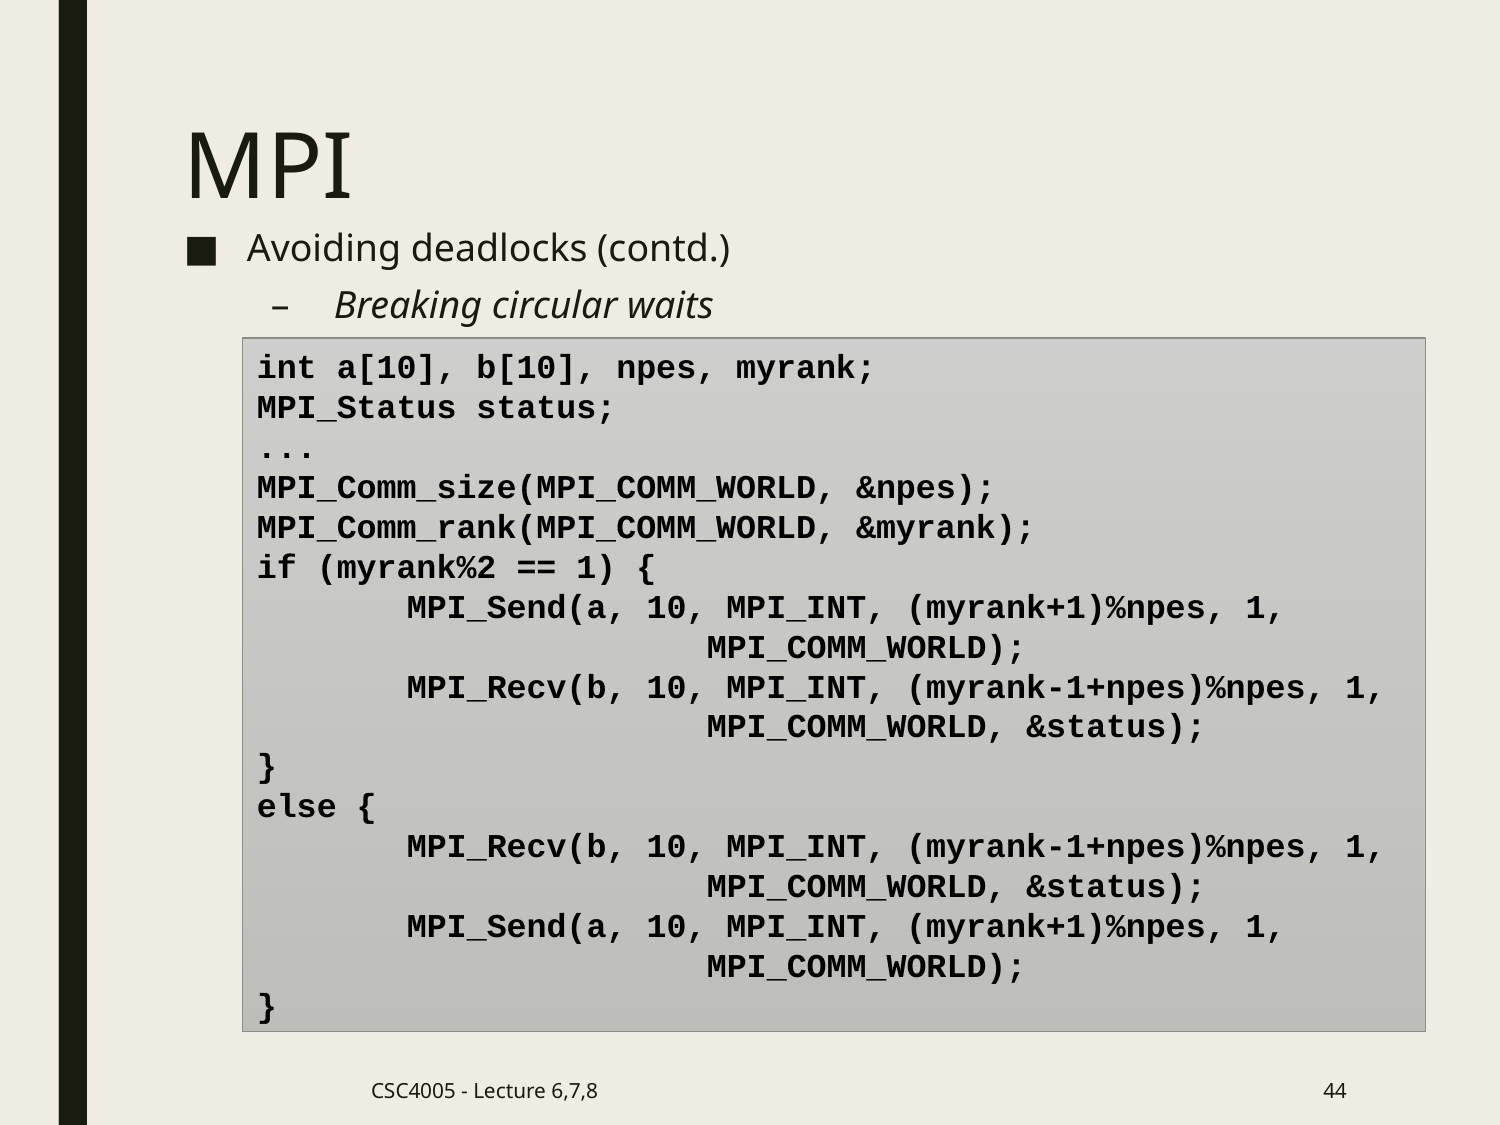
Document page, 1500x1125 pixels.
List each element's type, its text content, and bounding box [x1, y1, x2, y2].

text_box int a[10], b[10], npes, myrank; MPI_Status status; ... MPI_Comm_size(MPI_COMM_WORLD, &npes); MPI_Comm_rank(MPI_COMM_WORLD, &myrank); if (myrank%2 == 1) { MPI_Send(a, 10, MPI_INT, (myrank+1)%npes, 1, MPI_COMM_WORLD); MPI_Recv(b, 10, MPI_INT, (myrank-1+npes)%npes, 1, MPI_COMM_WORLD, &status); } else { MPI_Recv(b, 10, MPI_INT, (myrank-1+npes)%npes, 1, MPI_COMM_WORLD, &status); MPI_Send(a, 10, MPI_INT, (myrank+1)%npes, 1, MPI_COMM_WORLD); } [242, 337, 1426, 1032]
title MPI [168, 112, 1351, 219]
list Avoiding deadlocks (contd.) Breaking circular waits [168, 219, 1351, 963]
footer CSC4005 - Lecture 6,7,8 [355, 1058, 1129, 1125]
slide_number 44 [1165, 1058, 1362, 1125]
